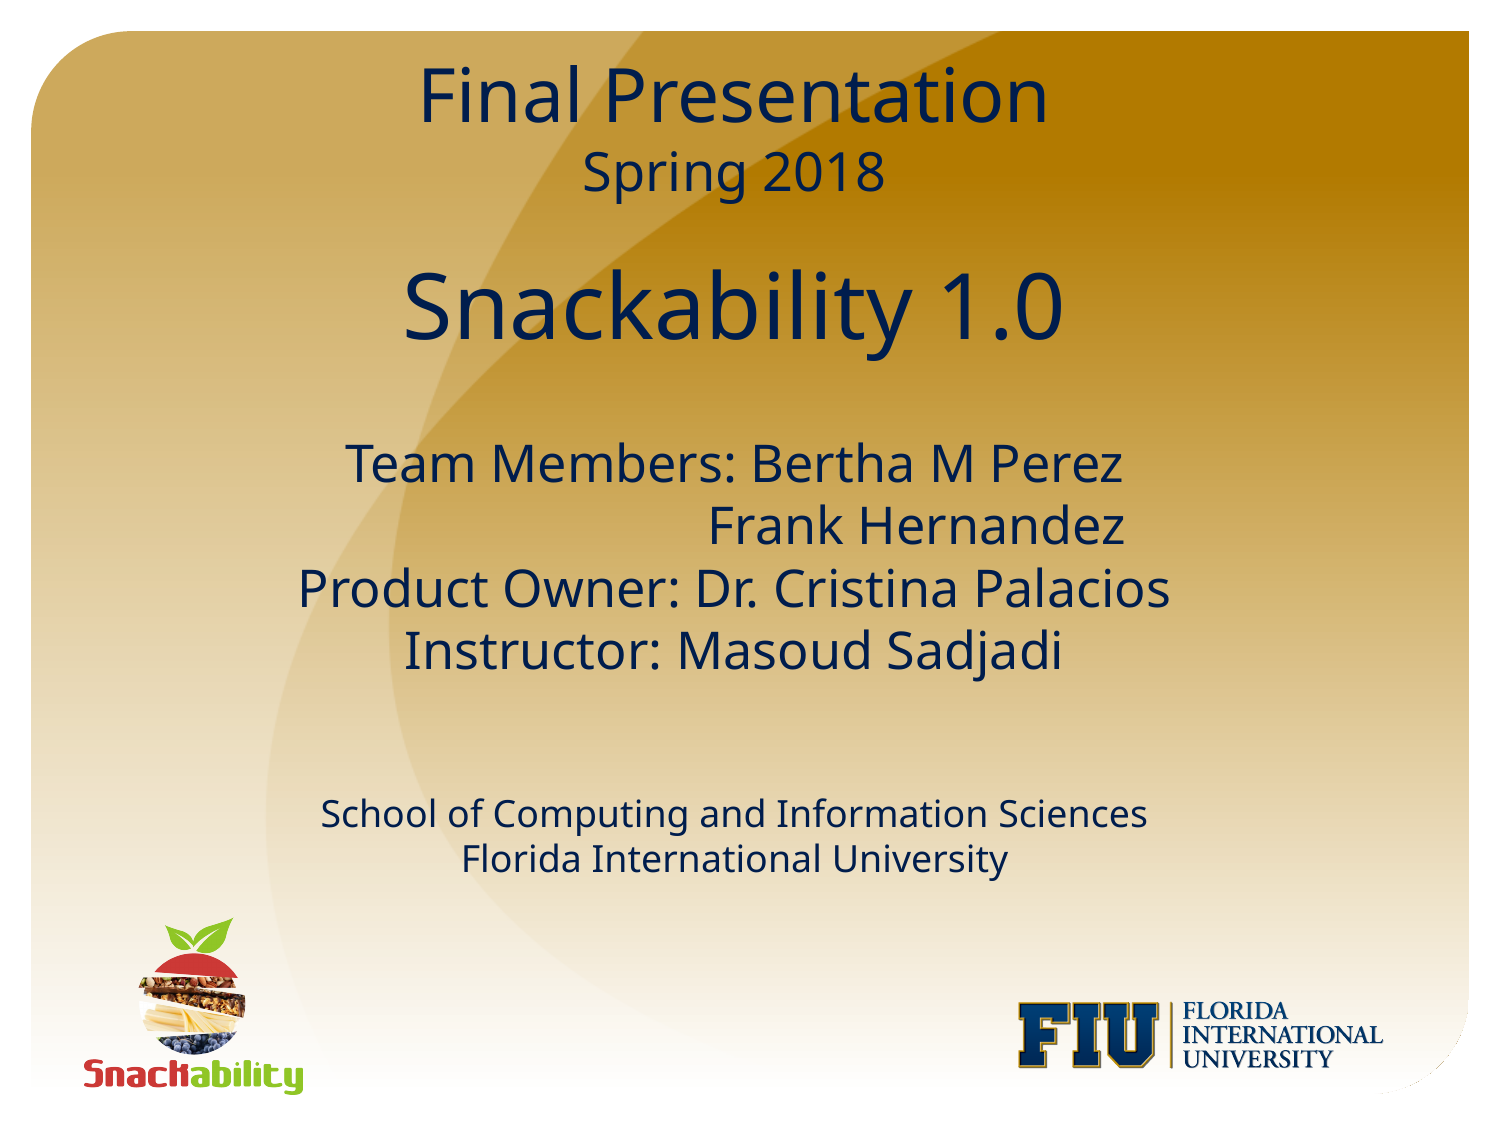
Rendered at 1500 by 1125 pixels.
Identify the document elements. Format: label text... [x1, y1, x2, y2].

subtitle [0, 483, 1425, 684]
text_box Final Presentation Spring 2018 [22, 91, 1448, 210]
title Snackability 1.0 Team Members: Bertha M Perez Frank Hernandez Product Owner: Dr. Cristina Palacios Instructor: Masoud Sadjadi School of Computing and Information Sciences Florida International University [22, 247, 1448, 888]
picture [26, 30, 1474, 1095]
